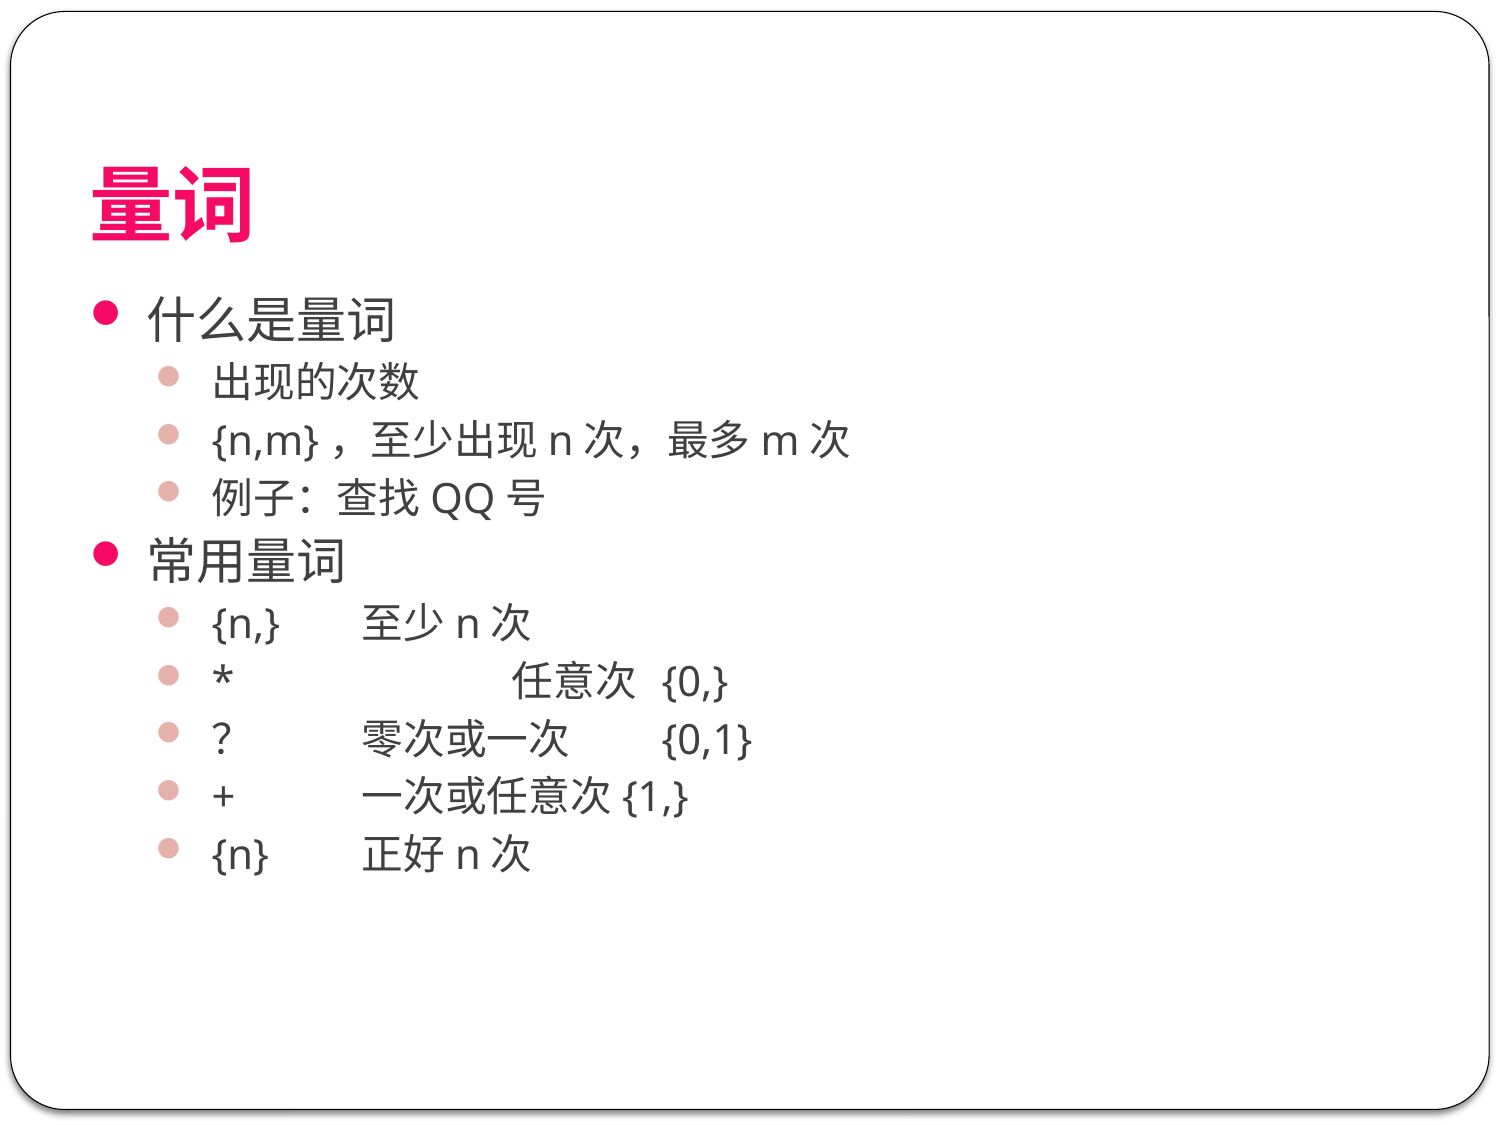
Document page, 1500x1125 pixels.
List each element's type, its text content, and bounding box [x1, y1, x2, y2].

list 什么是量词 出现的次数 {n,m}，至少出现n次，最多m次 例子：查找QQ号 常用量词 {n,} 至少n次 * 任意次 {0,} ？ 零次或一次 {0,1} + 一次或任意次{1,} {n} 正好n次 [75, 280, 1425, 1024]
title 量词 [75, 79, 1425, 268]
